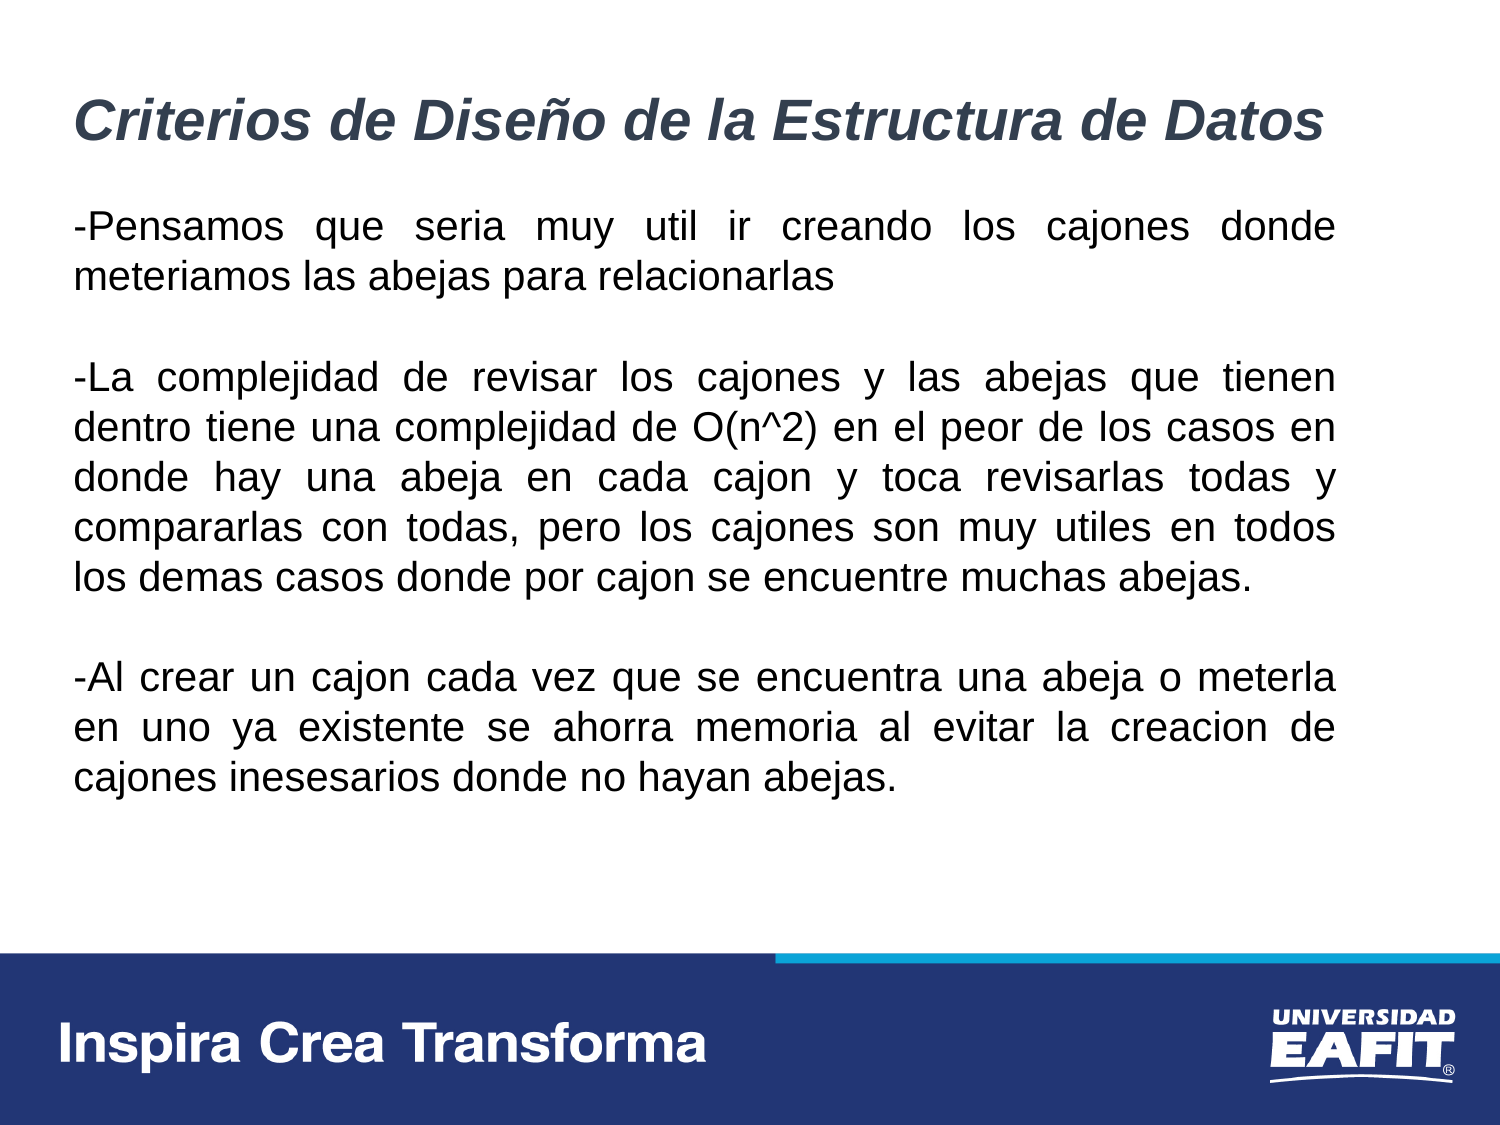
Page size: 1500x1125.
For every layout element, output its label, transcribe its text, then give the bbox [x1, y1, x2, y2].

text_box -Pensamos que seria muy util ir creando los cajones donde meteriamos las abejas para relacionarlas -La complejidad de revisar los cajones y las abejas que tienen dentro tiene una complejidad de O(n^2) en el peor de los casos en donde hay una abeja en cada cajon y toca revisarlas todas y compararlas con todas, pero los cajones son muy utiles en todos los demas casos donde por cajon se encuentre muchas abejas. -Al crear un cajon cada vez que se encuentra una abeja o meterla en uno ya existente se ahorra memoria al evitar la creacion de cajones inesesarios donde no hayan abejas. [58, 191, 1353, 866]
picture [0, 0, 1500, 1125]
text_box Criterios de Diseño de la Estructura de Datos [58, 70, 1353, 172]
